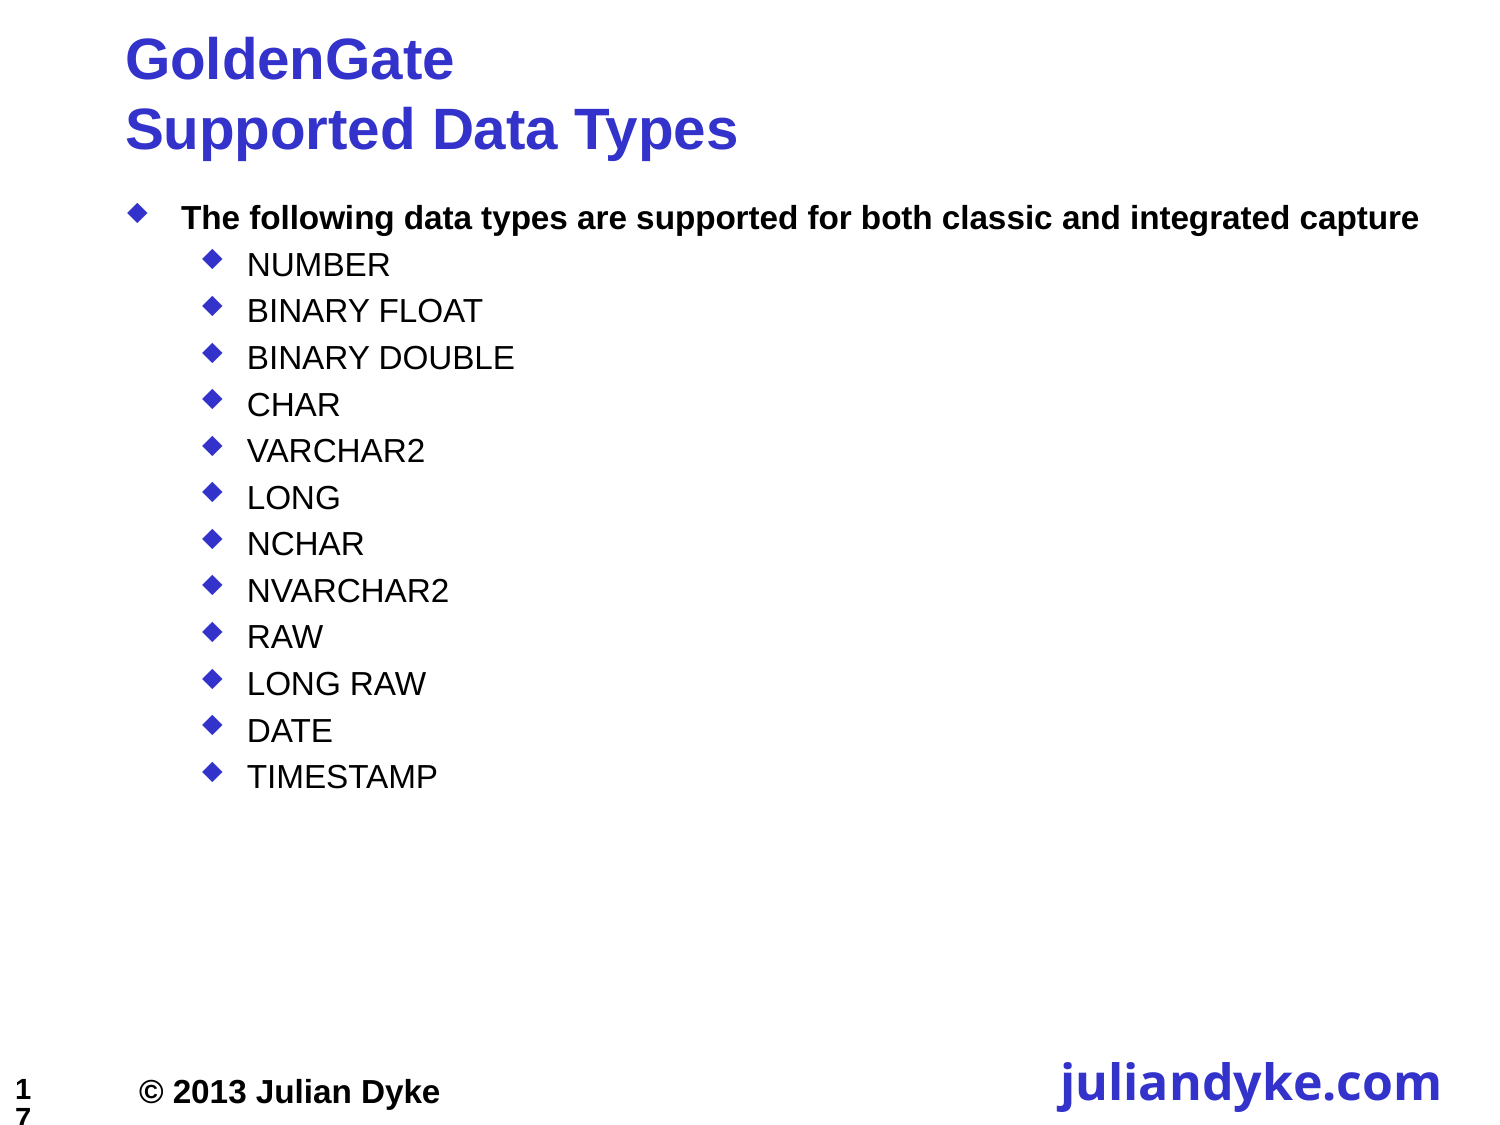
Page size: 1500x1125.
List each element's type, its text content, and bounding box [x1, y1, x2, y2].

slide_number 17 [0, 1062, 63, 1113]
list The following data types are supported for both classic and integrated capture NUMBER BINARY FLOAT BINARY DOUBLE CHAR VARCHAR2 LONG NCHAR NVARCHAR2 RAW LONG RAW DATE TIMESTAMP [125, 196, 1438, 1047]
title GoldenGate Supported Data Types [125, 12, 1438, 161]
